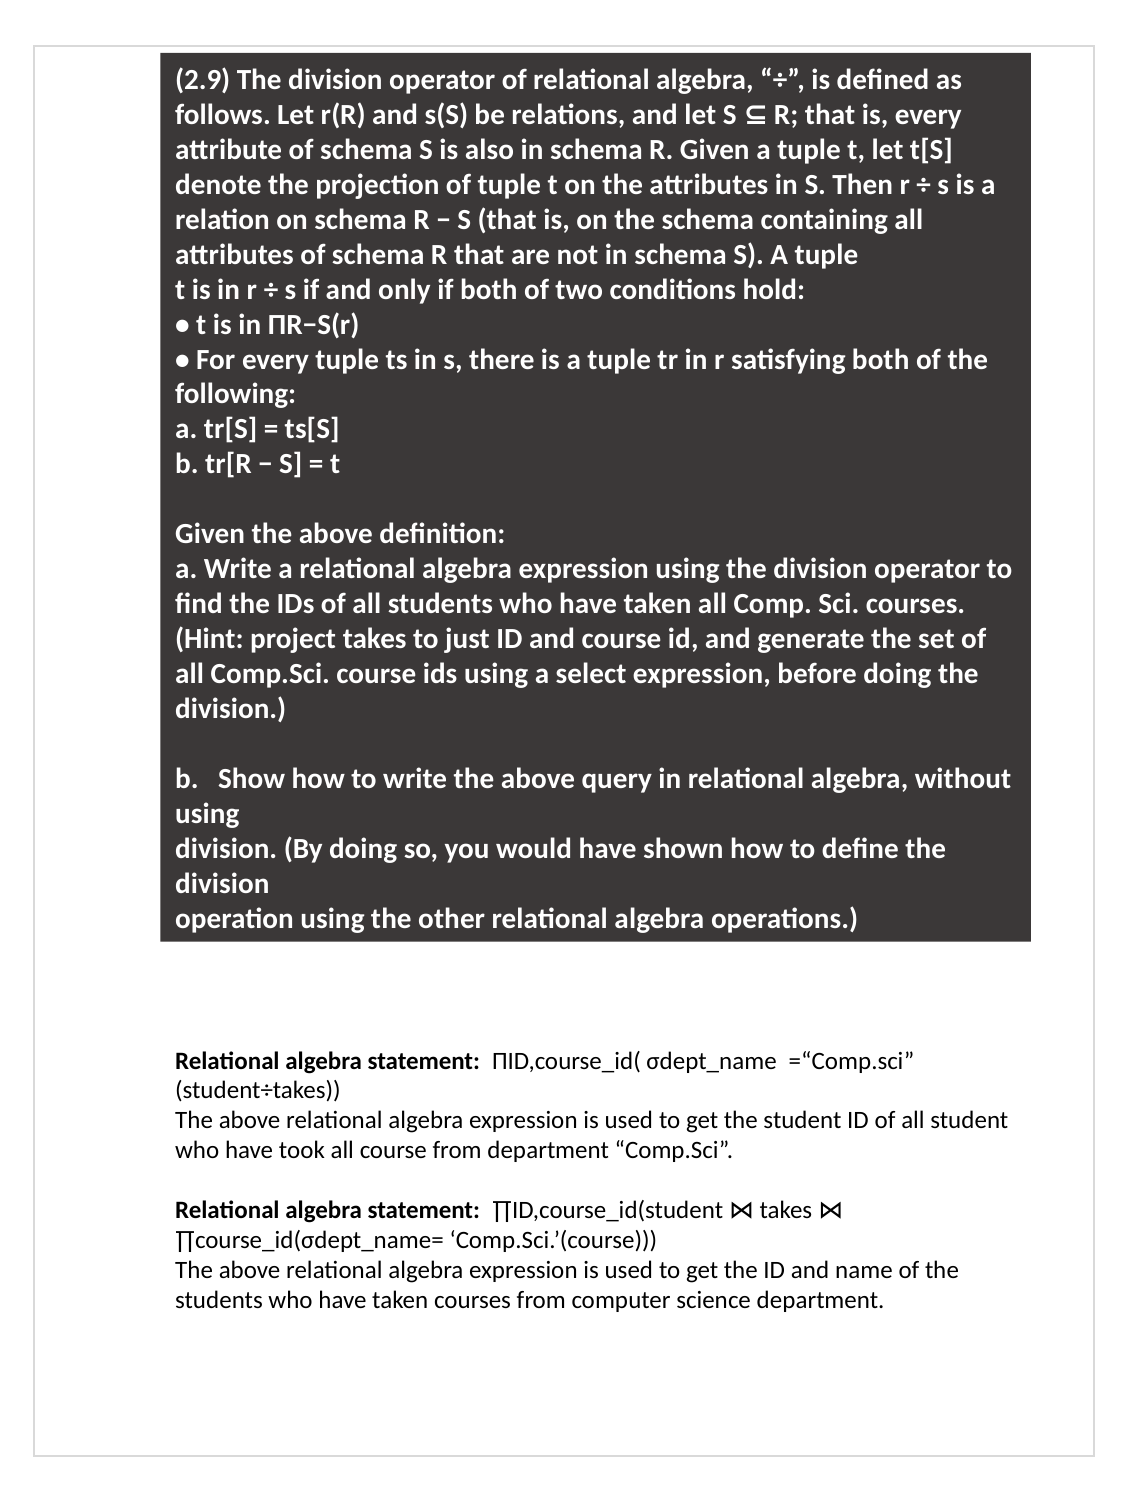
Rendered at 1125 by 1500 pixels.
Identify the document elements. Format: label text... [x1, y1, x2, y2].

text_box Relational algebra statement: ΠID,course_id( σdept_name =“Comp.sci” (student÷takes)) The above relational algebra expression is used to get the student ID of all student who have took all course from department “Comp.Sci”. Relational algebra statement: ∏ID,course_id(student ⋈ takes ⋈ ∏course_id(σdept_name= ‘Comp.Sci.’(course))) The above relational algebra expression is used to get the ID and name of the students who have taken courses from computer science department. [160, 1036, 1049, 1321]
text_box (2.9) The division operator of relational algebra, “÷”, is defined as follows. Let r(R) and s(S) be relations, and let S ⊆ R; that is, every attribute of schema S is also in schema R. Given a tuple t, let t[S] denote the projection of tuple t on the attributes in S. Then r ÷ s is a relation on schema R − S (that is, on the schema containing all attributes of schema R that are not in schema S). A tuple t is in r ÷ s if and only if both of two conditions hold: • t is in ΠR−S(r) • For every tuple ts in s, there is a tuple tr in r satisfying both of the following: a. tr[S] = ts[S] b. tr[R − S] = t Given the above definition: a. Write a relational algebra expression using the division operator to find the IDs of all students who have taken all Comp. Sci. courses. (Hint: project takes to just ID and course id, and generate the set of all Comp.Sci. course ids using a select expression, before doing the division.) b. Show how to write the above query in relational algebra, without using division. (By doing so, you would have shown how to define the division operation using the other relational algebra operations.) [160, 52, 1031, 942]
